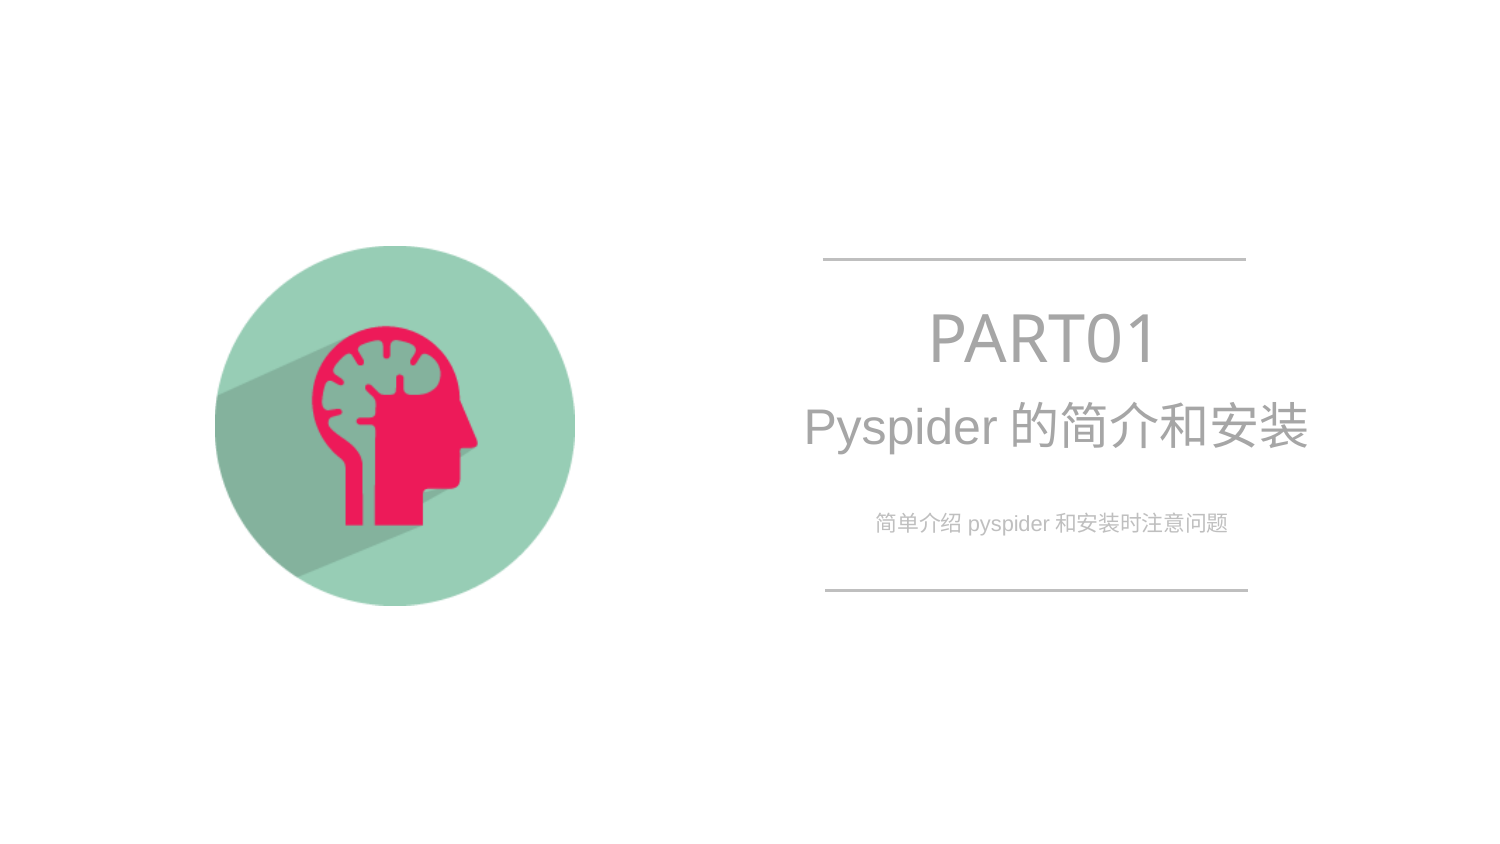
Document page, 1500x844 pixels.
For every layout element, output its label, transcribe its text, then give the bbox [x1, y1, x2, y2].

text_box PART01 [912, 287, 1201, 383]
text_box Pyspider的简介和安装 [788, 387, 1325, 462]
picture [215, 246, 575, 606]
text_box 简单介绍pyspider和安装时注意问题 [860, 509, 1253, 544]
